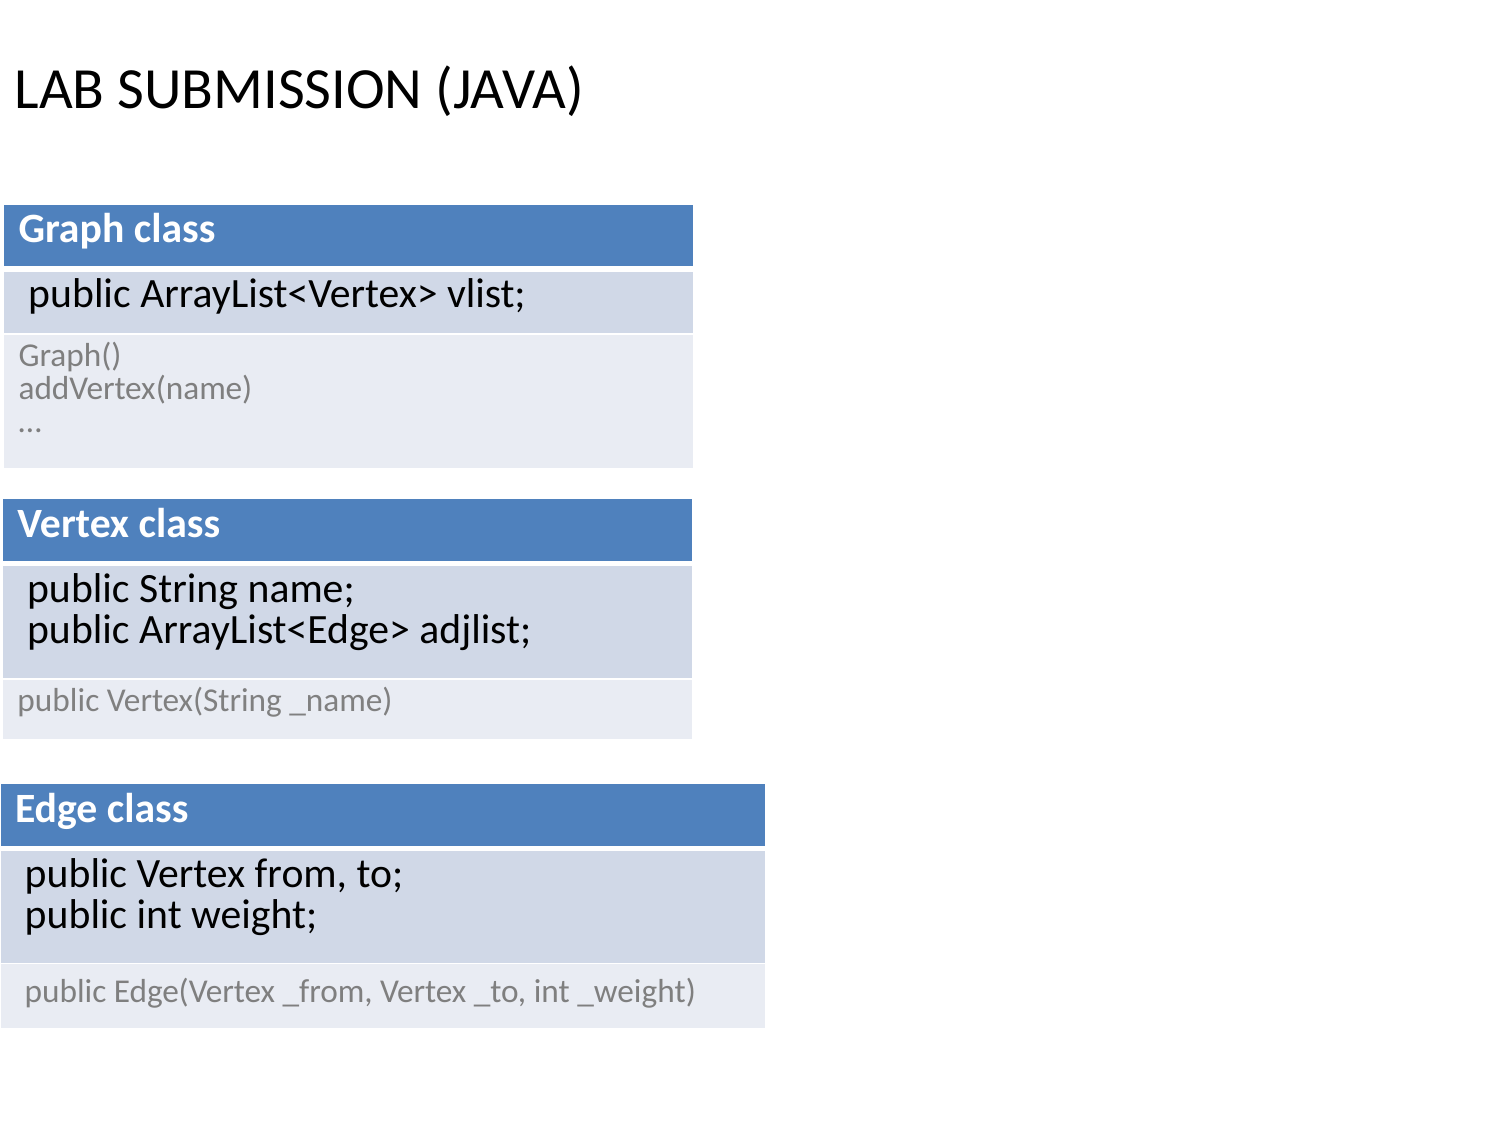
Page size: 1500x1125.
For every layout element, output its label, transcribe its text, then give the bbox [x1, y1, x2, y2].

table_header Vertex class [3, 499, 692, 561]
table_cell public ArrayList<Vertex> vlist; [4, 272, 693, 333]
table_cell public Edge(Vertex _from, Vertex _to, int _weight) [1, 964, 765, 1028]
table_cell public Vertex(String _name) [3, 680, 692, 739]
table_header Graph class [4, 205, 693, 266]
table_header Edge class [1, 784, 765, 846]
table_cell public String name; public ArrayList<Edge> adjlist; [3, 566, 692, 678]
table_cell Graph() addVertex(name) … [4, 335, 693, 468]
text_box LAB SUBMISSION (JAVA) [0, 42, 1428, 128]
table_cell public Vertex from, to; public int weight; [1, 851, 765, 963]
